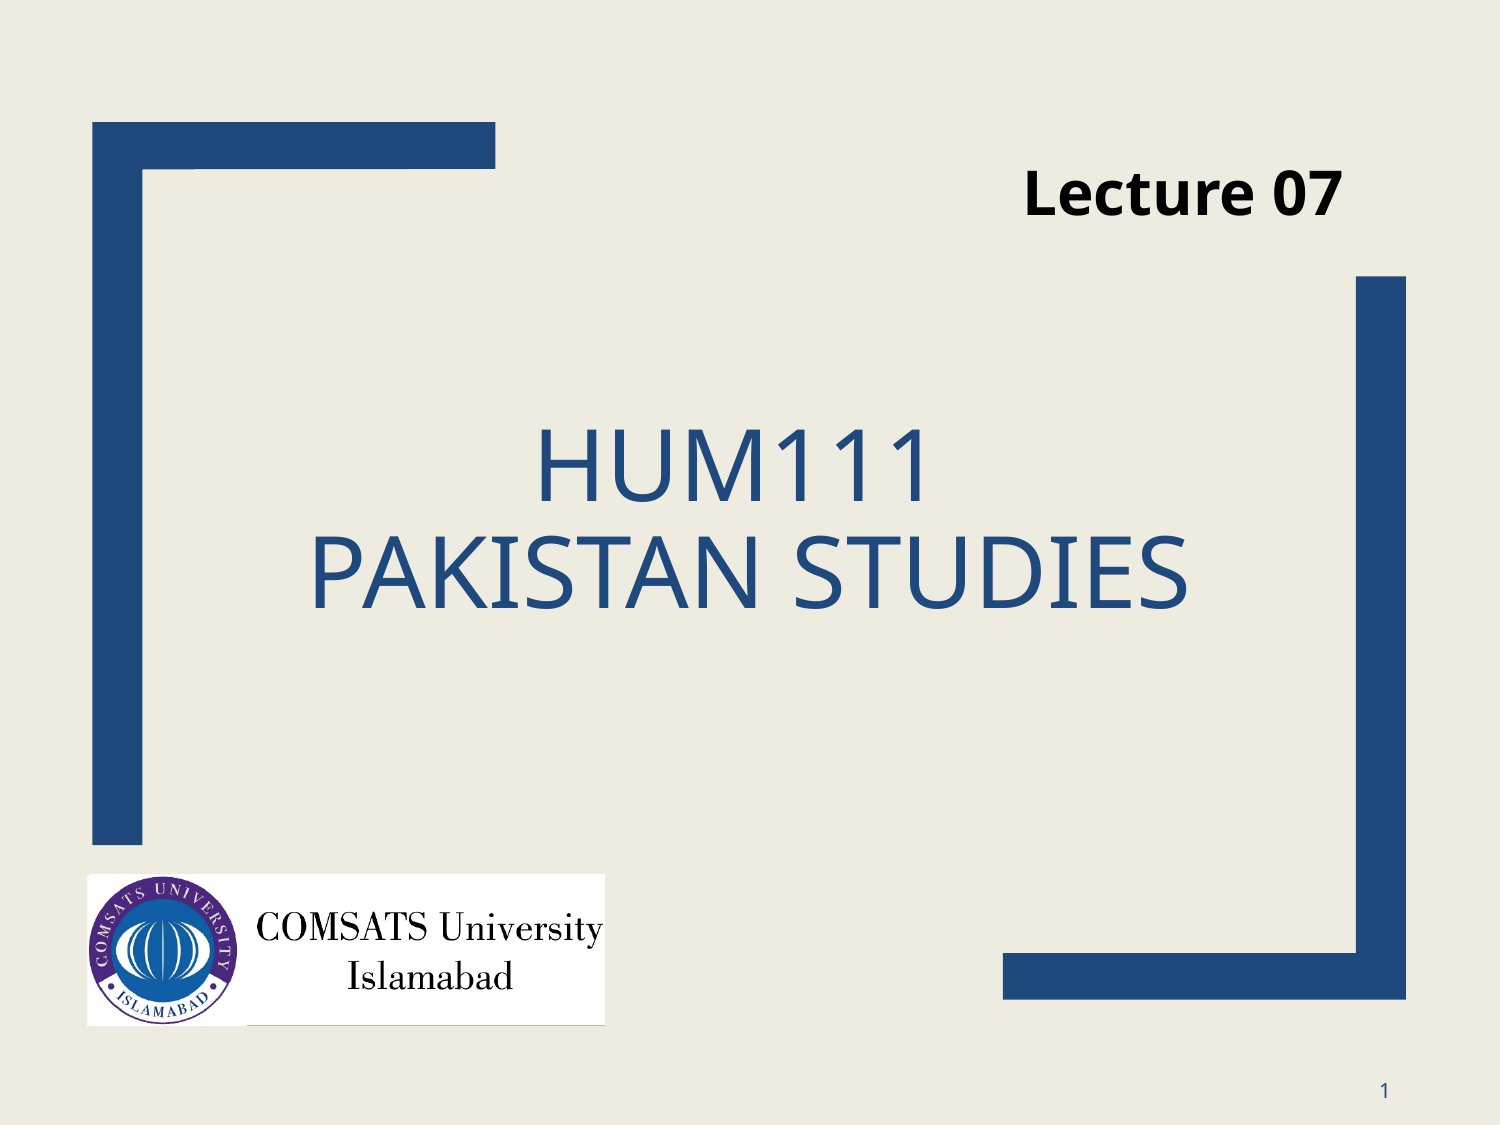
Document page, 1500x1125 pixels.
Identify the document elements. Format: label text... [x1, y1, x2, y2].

picture [87, 874, 605, 1026]
title HUM111 Pakistan Studies [235, 293, 1265, 638]
slide_number 1 [1209, 1058, 1406, 1125]
text_box Lecture 07 [999, 137, 1367, 238]
